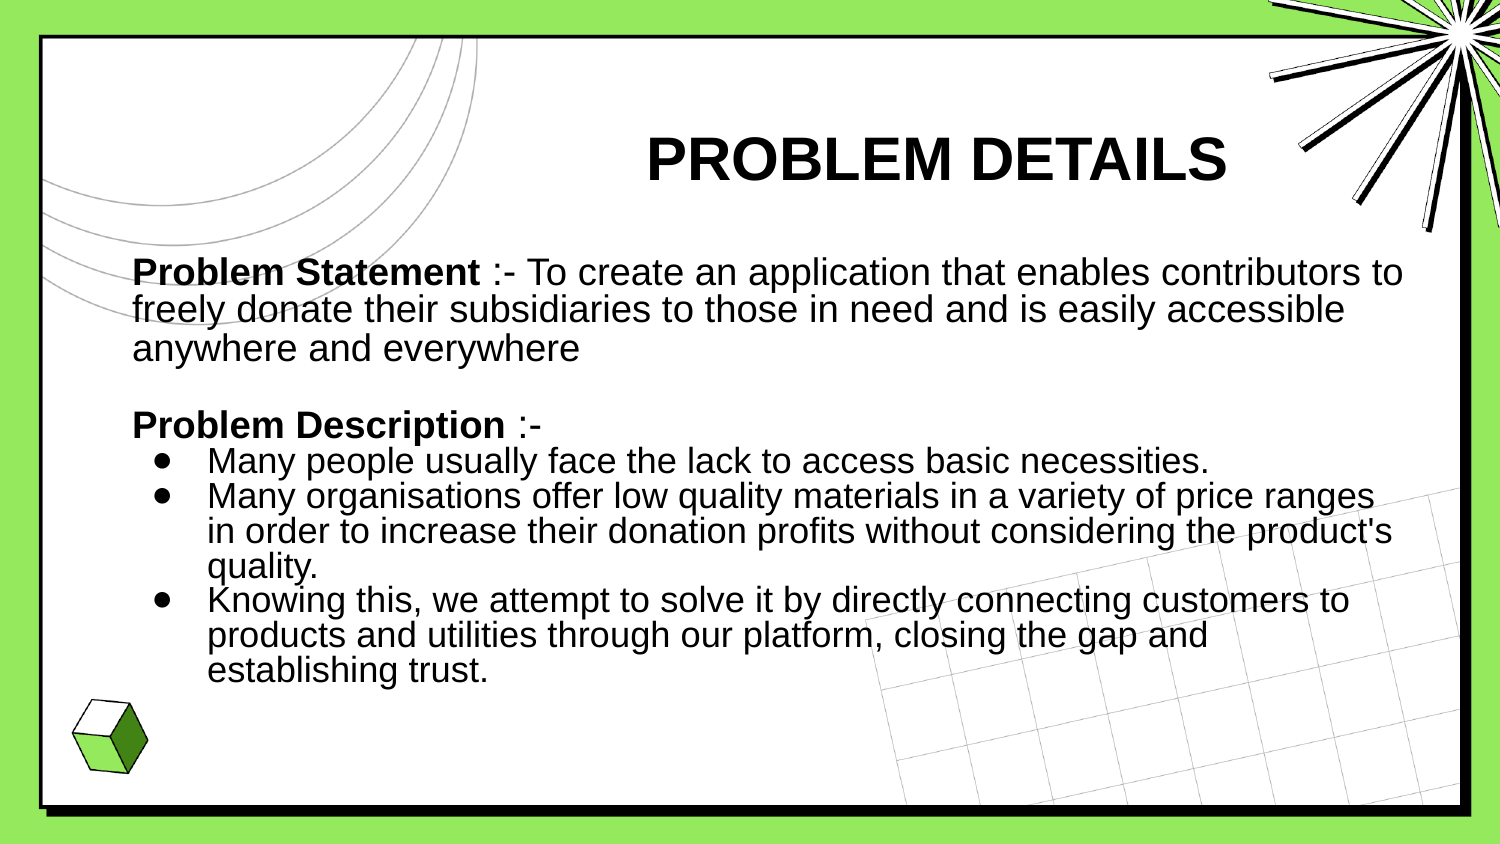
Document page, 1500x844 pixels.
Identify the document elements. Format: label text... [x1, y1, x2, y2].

title PROBLEM DETAILS [22, 103, 1298, 282]
subtitle Problem Statement :- To create an application that enables contributors to freely donate their subsidiaries to those in need and is easily accessible anywhere and everywhere Problem Description :- Many people usually face the lack to access basic necessities. Many organisations offer low quality materials in a variety of price ranges in order to increase their donation profits without considering the product's quality. Knowing this, we attempt to solve it by directly connecting customers to products and utilities through our platform, closing the gap and establishing trust. [117, 239, 1421, 395]
picture [0, 0, 1500, 844]
